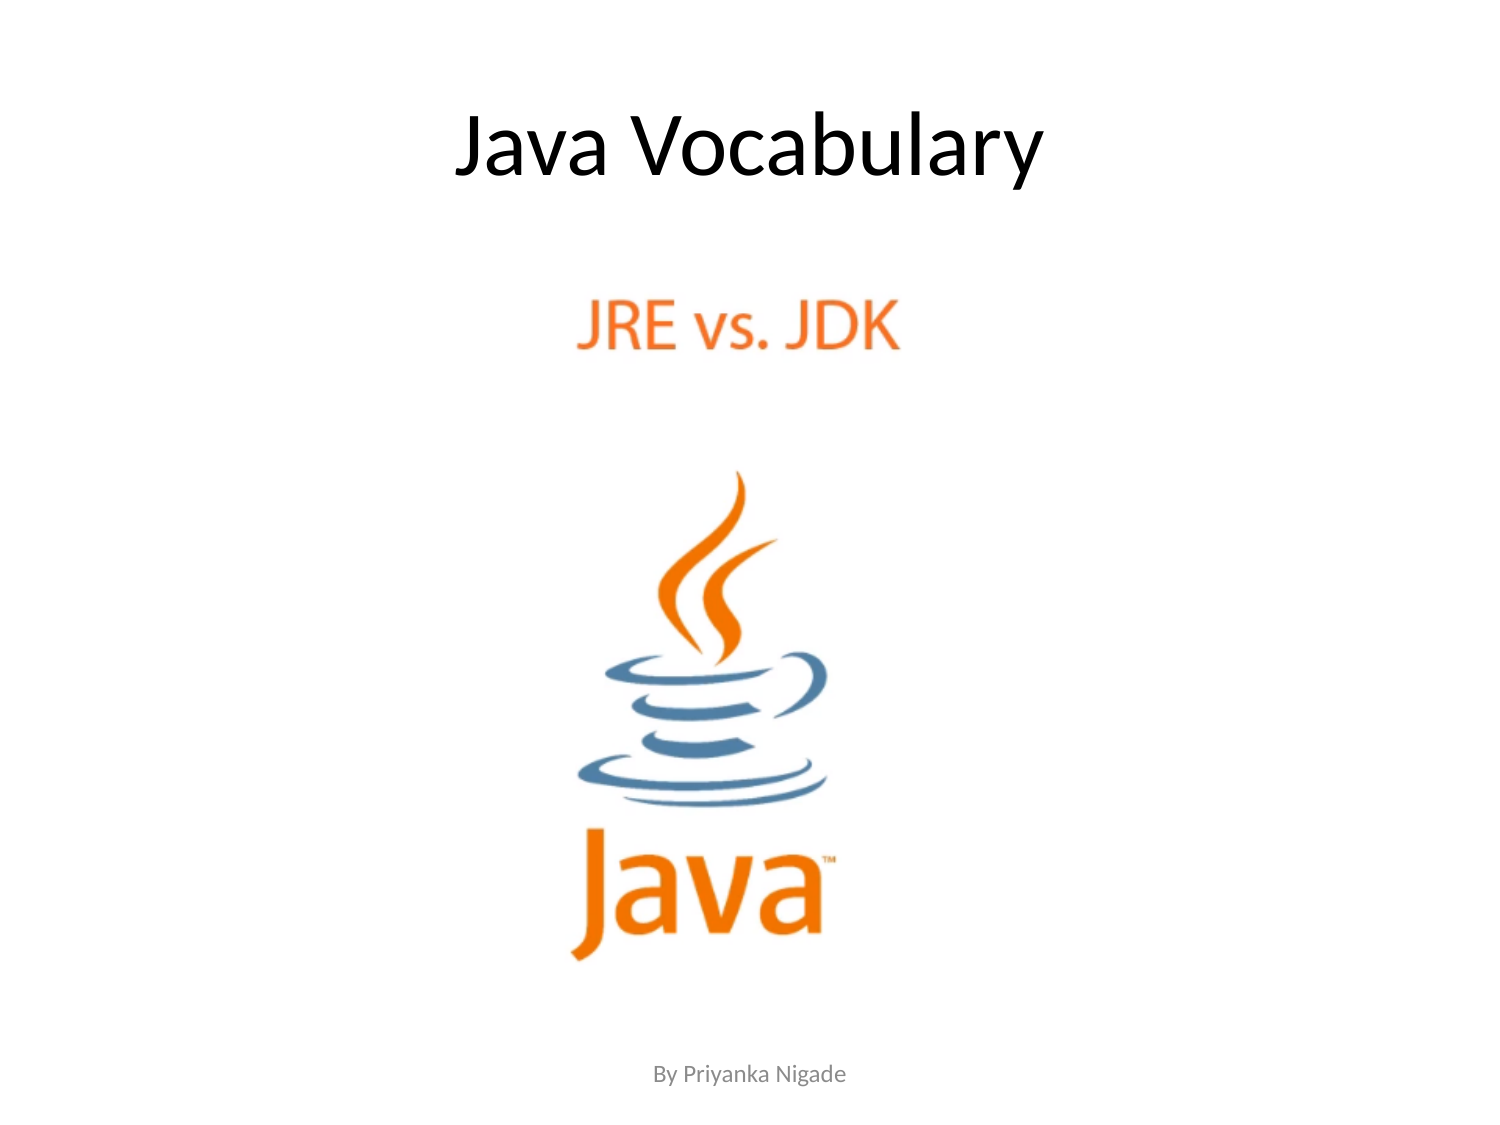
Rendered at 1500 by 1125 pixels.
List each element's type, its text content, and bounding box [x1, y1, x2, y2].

footer By Priyanka Nigade [512, 1042, 988, 1103]
title Java Vocabulary [75, 45, 1425, 233]
picture [399, 262, 1101, 991]
